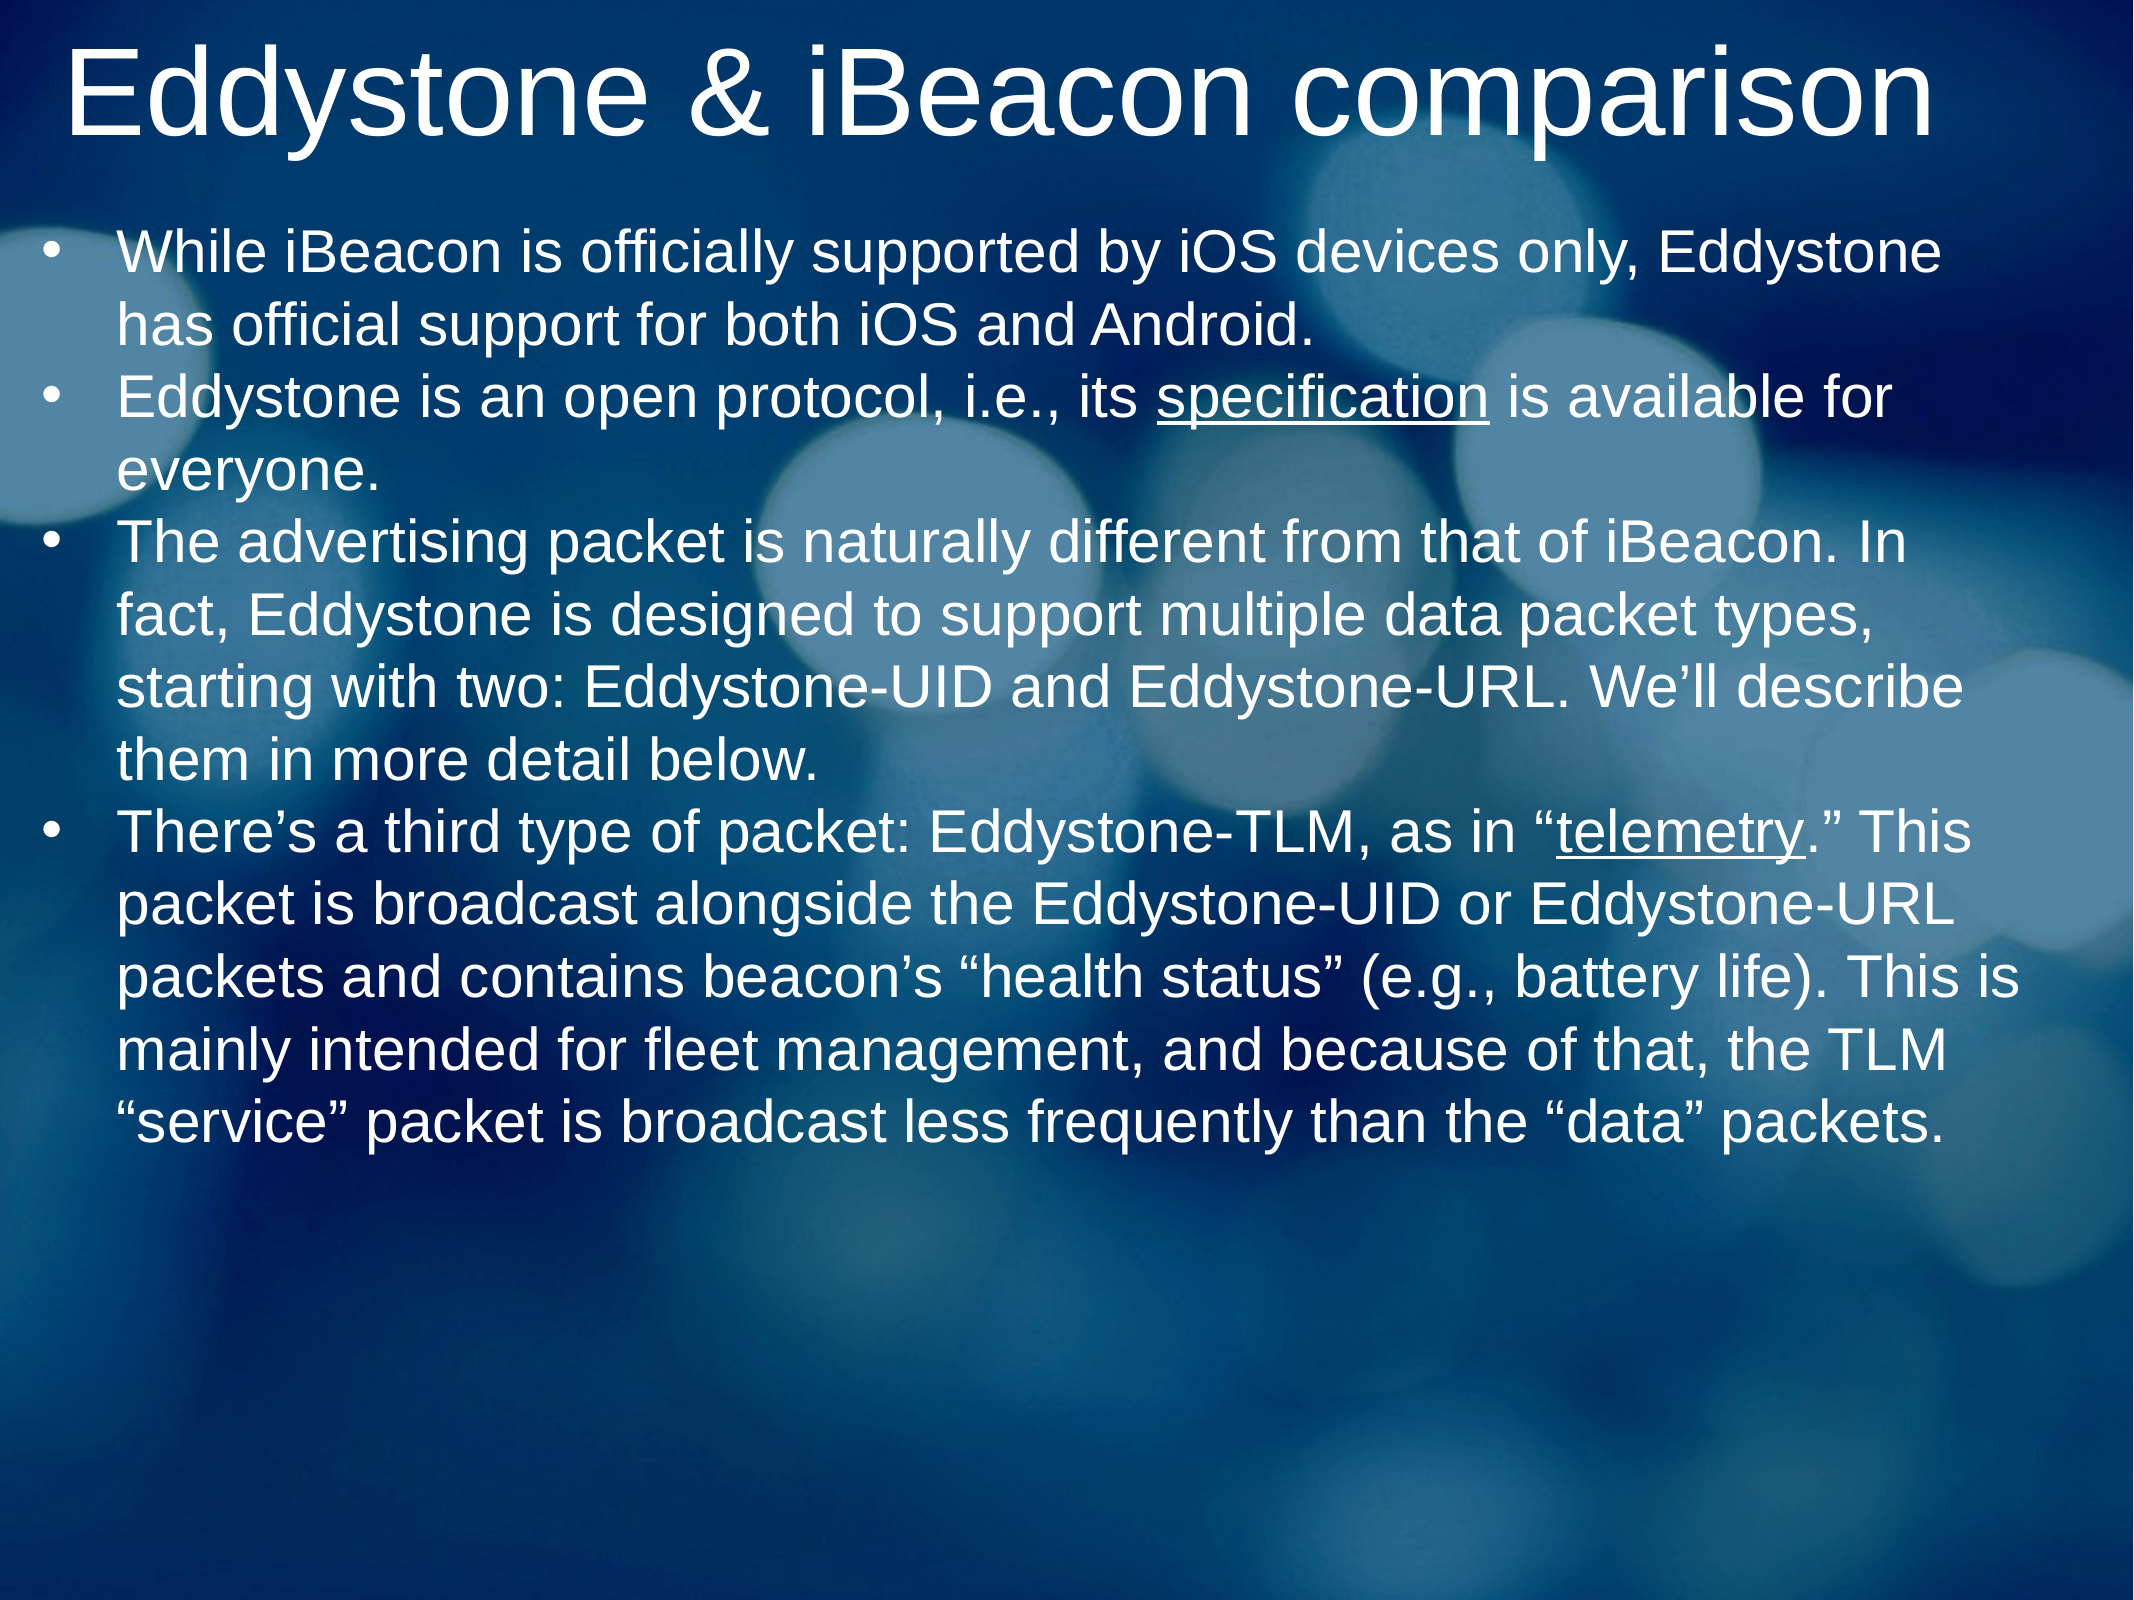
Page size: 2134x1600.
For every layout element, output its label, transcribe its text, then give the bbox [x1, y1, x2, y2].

title Eddystone & iBeacon comparison [62, 10, 2071, 162]
picture [0, 0, 2134, 1600]
list While iBeacon is officially supported by iOS devices only, Eddystone has official support for both iOS and Android. Eddystone is an open protocol, i.e., its specification is available for everyone. The advertising packet is naturally different from that of iBeacon. In fact, Eddystone is designed to support multiple data packet types, starting with two: Eddystone-UID and Eddystone-URL. We’ll describe them in more detail below. There’s a third type of packet: Eddystone-TLM, as in “telemetry.” This packet is broadcast alongside the Eddystone-UID or Eddystone-URL packets and contains beacon’s “health status” (e.g., battery life). This is mainly intended for fleet management, and because of that, the TLM “service” packet is broadcast less frequently than the “data” packets. [41, 212, 2042, 1238]
